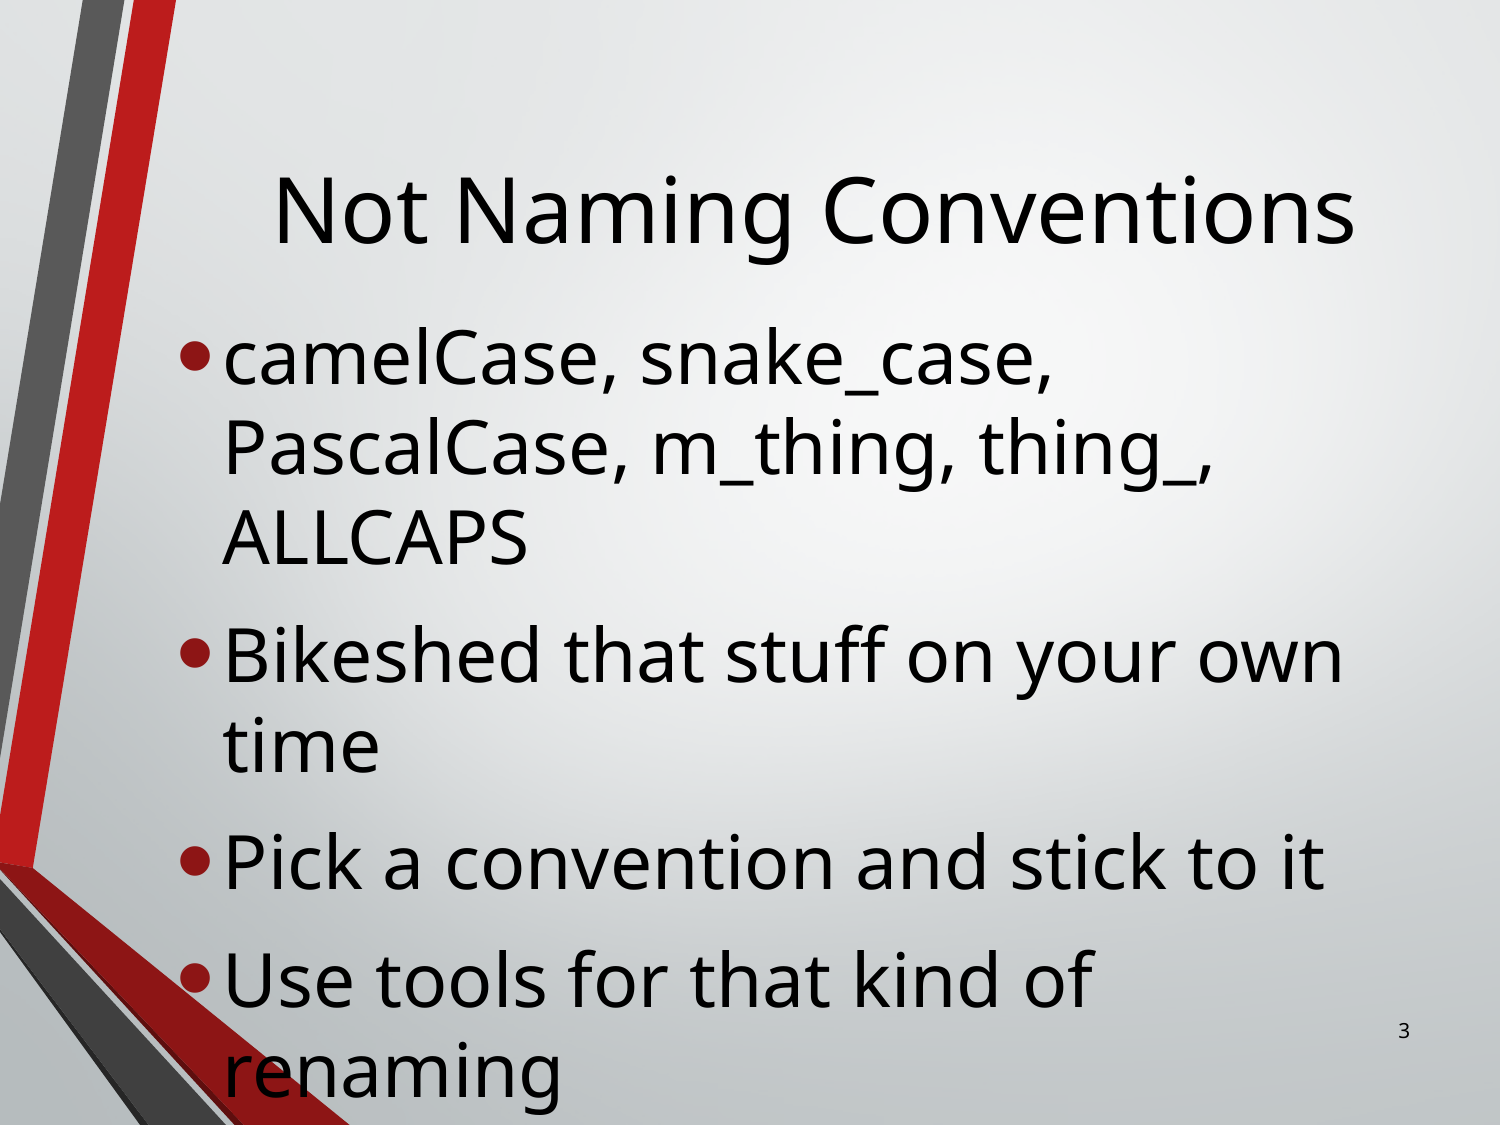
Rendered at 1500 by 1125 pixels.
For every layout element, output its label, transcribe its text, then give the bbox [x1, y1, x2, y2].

title Not Naming Conventions [0, 112, 1500, 302]
list camelCase, snake_case, PascalCase, m_thing, thing_, ALLCAPS Bikeshed that stuff on your own time Pick a convention and stick to it Use tools for that kind of renaming [161, 437, 1425, 985]
slide_number 3 [1354, 1001, 1425, 1062]
